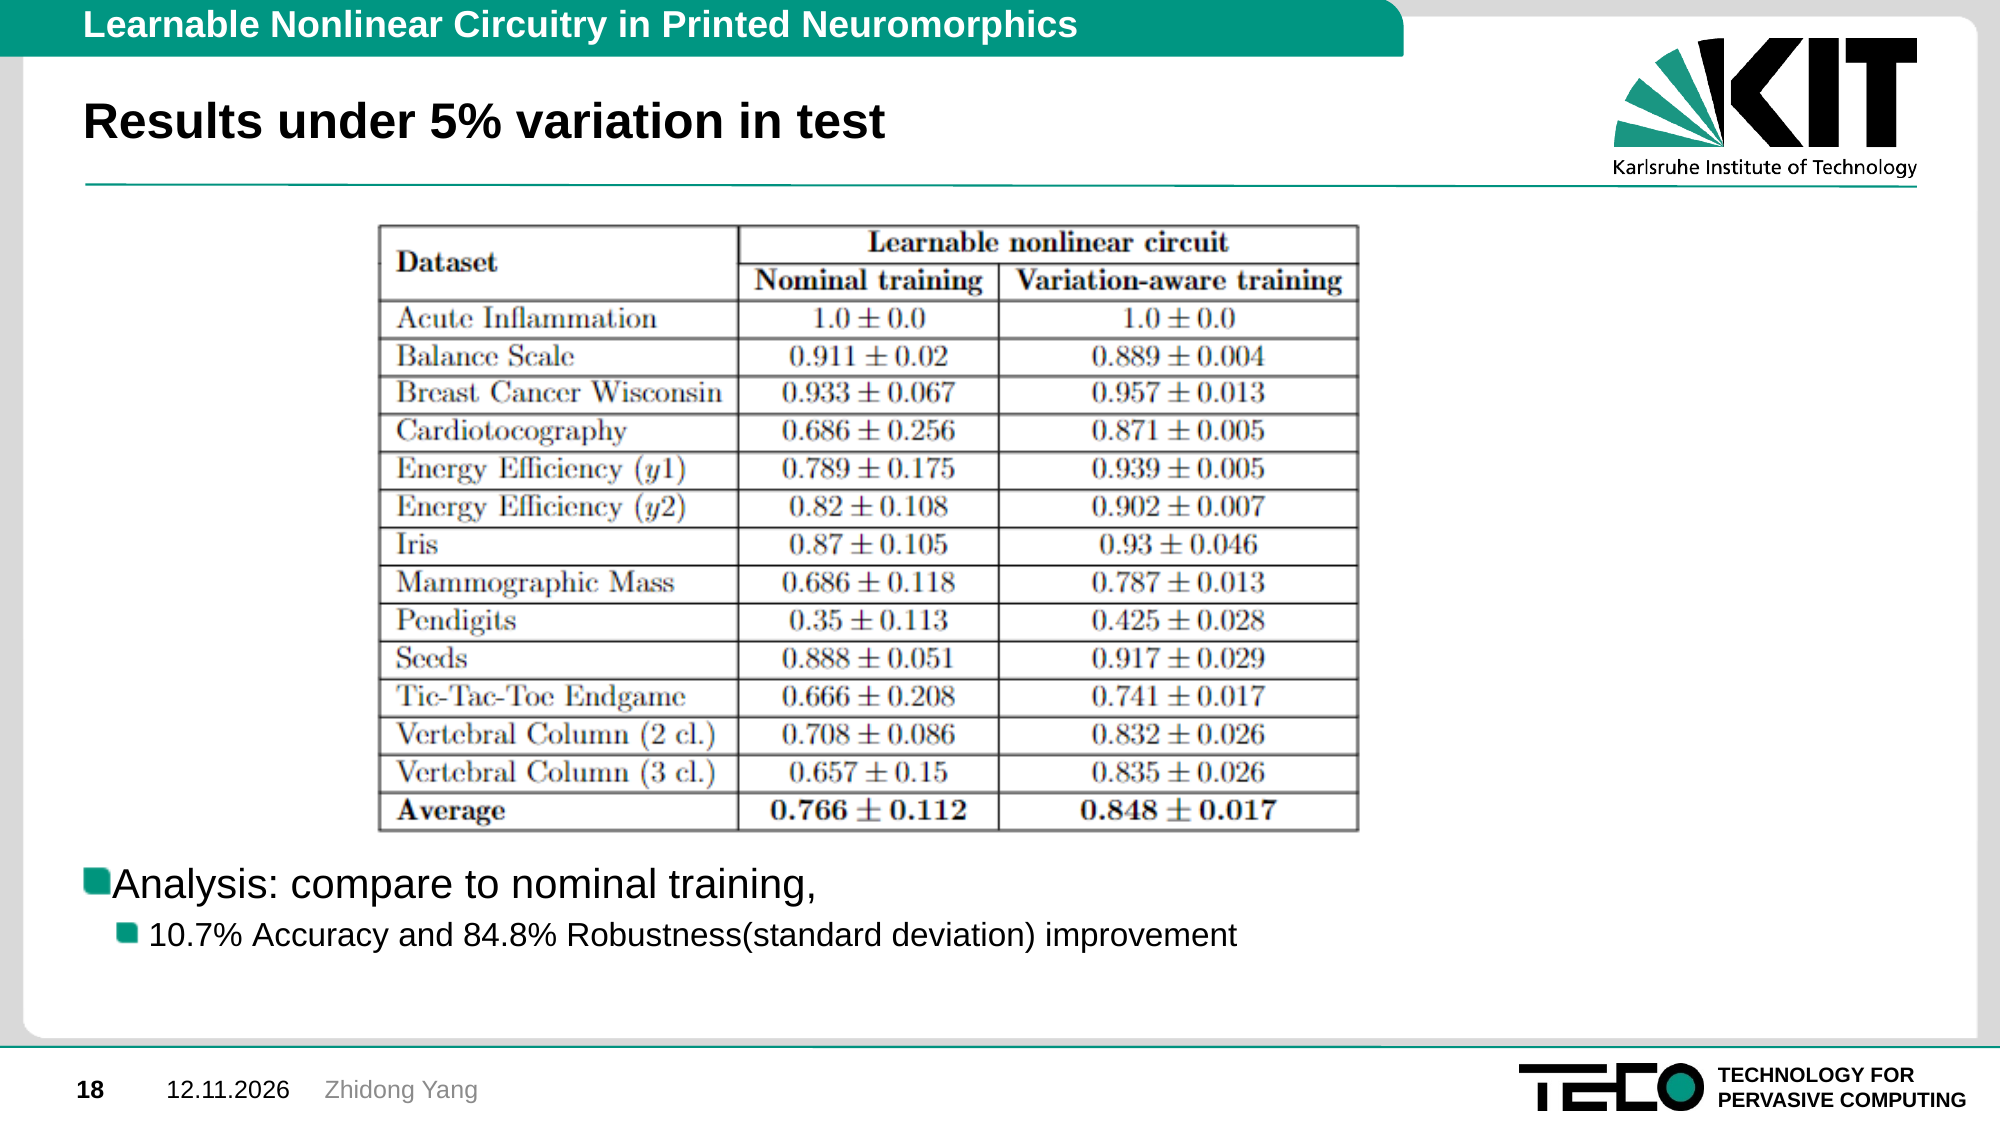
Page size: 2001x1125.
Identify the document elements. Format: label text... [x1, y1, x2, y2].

footer Zhidong Yang [309, 1058, 985, 1118]
text_box [256, 821, 1730, 860]
list Learnable Nonlinear Circuitry in Printed Neuromorphics [82, 0, 1378, 55]
picture [0, 0, 2000, 1046]
title Results under 5% variation in test [82, 54, 1595, 149]
text_box Analysis: compare to nominal training, 10.7% Accuracy and 84.8% Robustness(standard deviation) improvement . [82, 203, 1853, 1017]
picture [1519, 1063, 1704, 1111]
